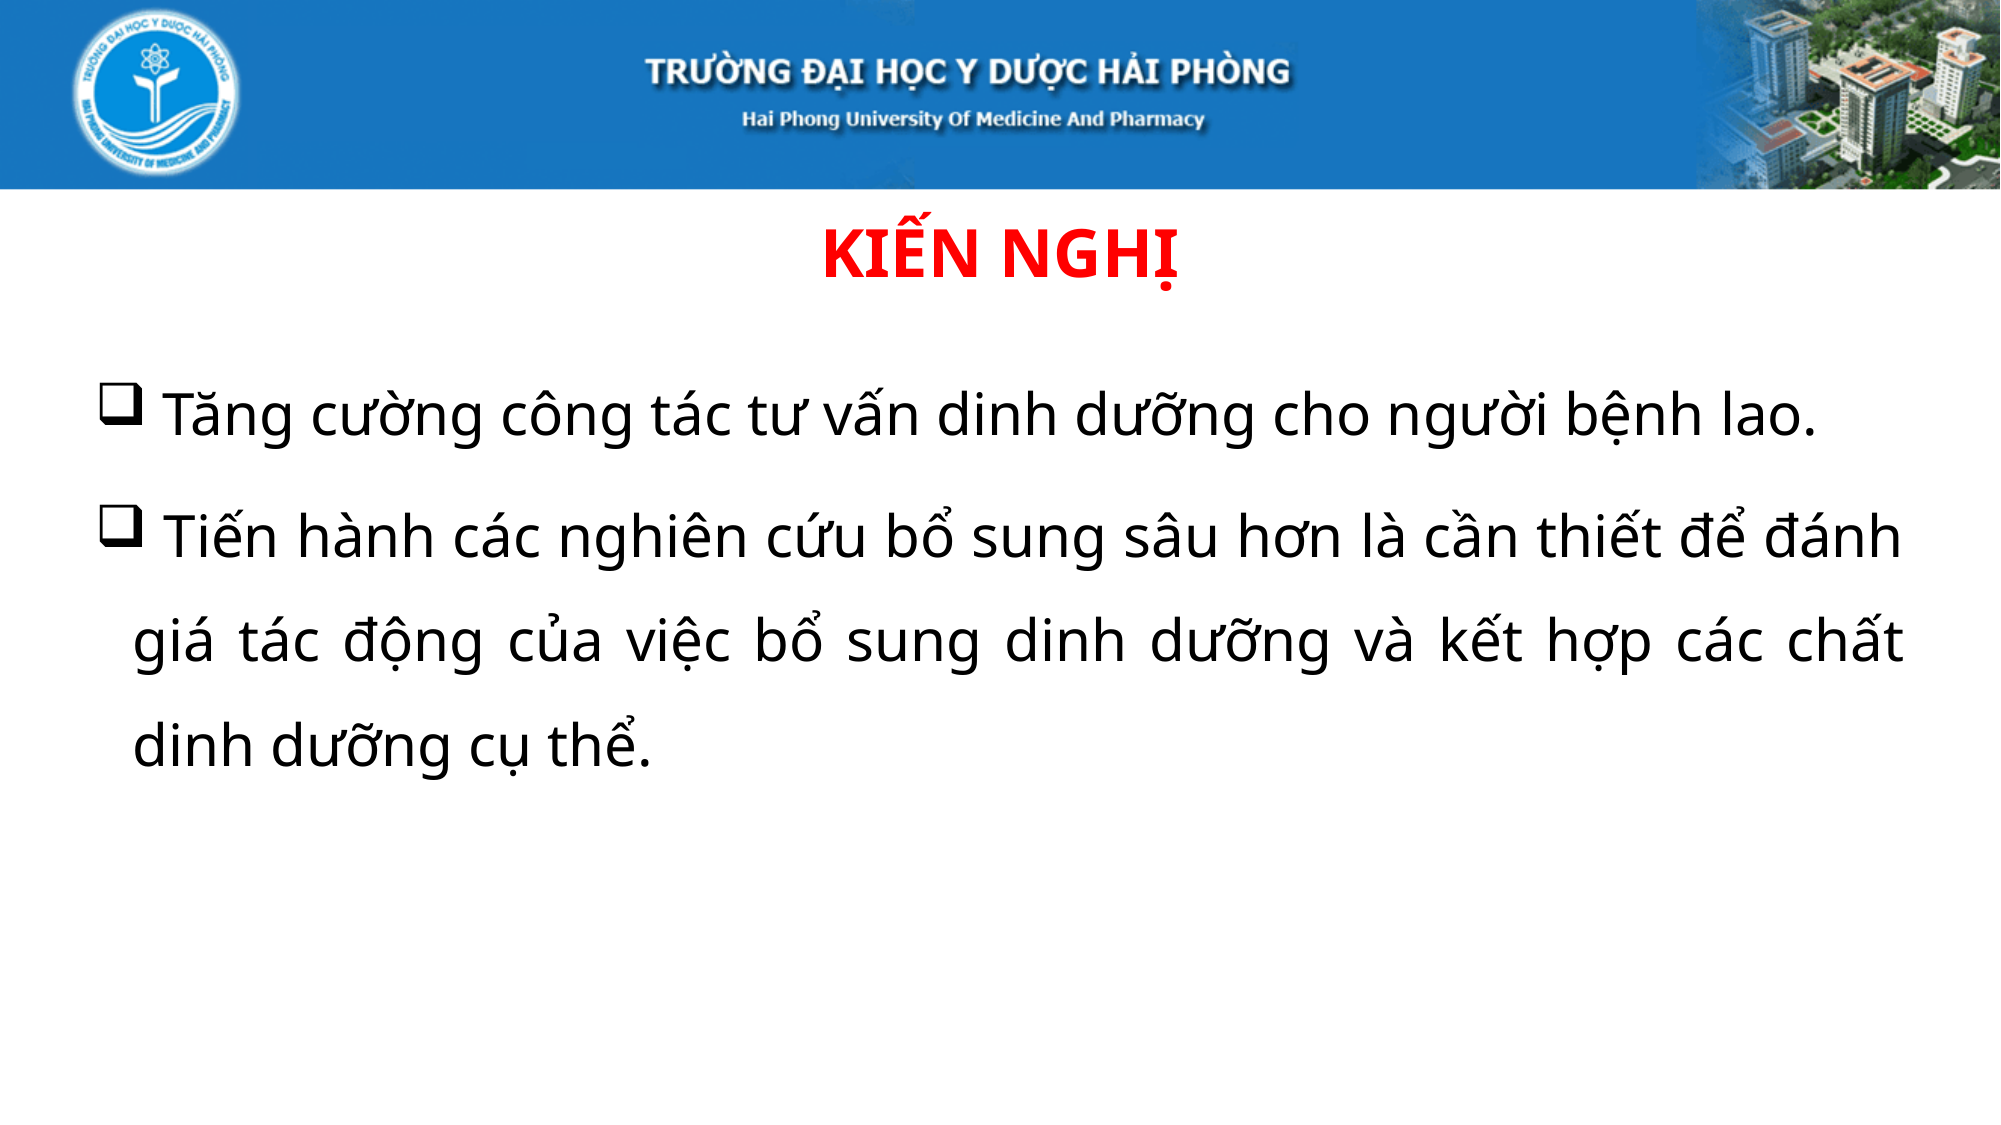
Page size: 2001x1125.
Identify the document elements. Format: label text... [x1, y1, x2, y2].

text_box KIẾN NGHỊ [80, 203, 1920, 299]
list Tăng cường công tác tư vấn dinh dưỡng cho người bệnh lao. Tiến hành các nghiên cứu bổ sung sâu hơn là cần thiết để đánh giá tác động của việc bổ sung dinh dưỡng và kết hợp các chất dinh dưỡng cụ thể. [80, 334, 1920, 791]
picture [0, 0, 2000, 191]
